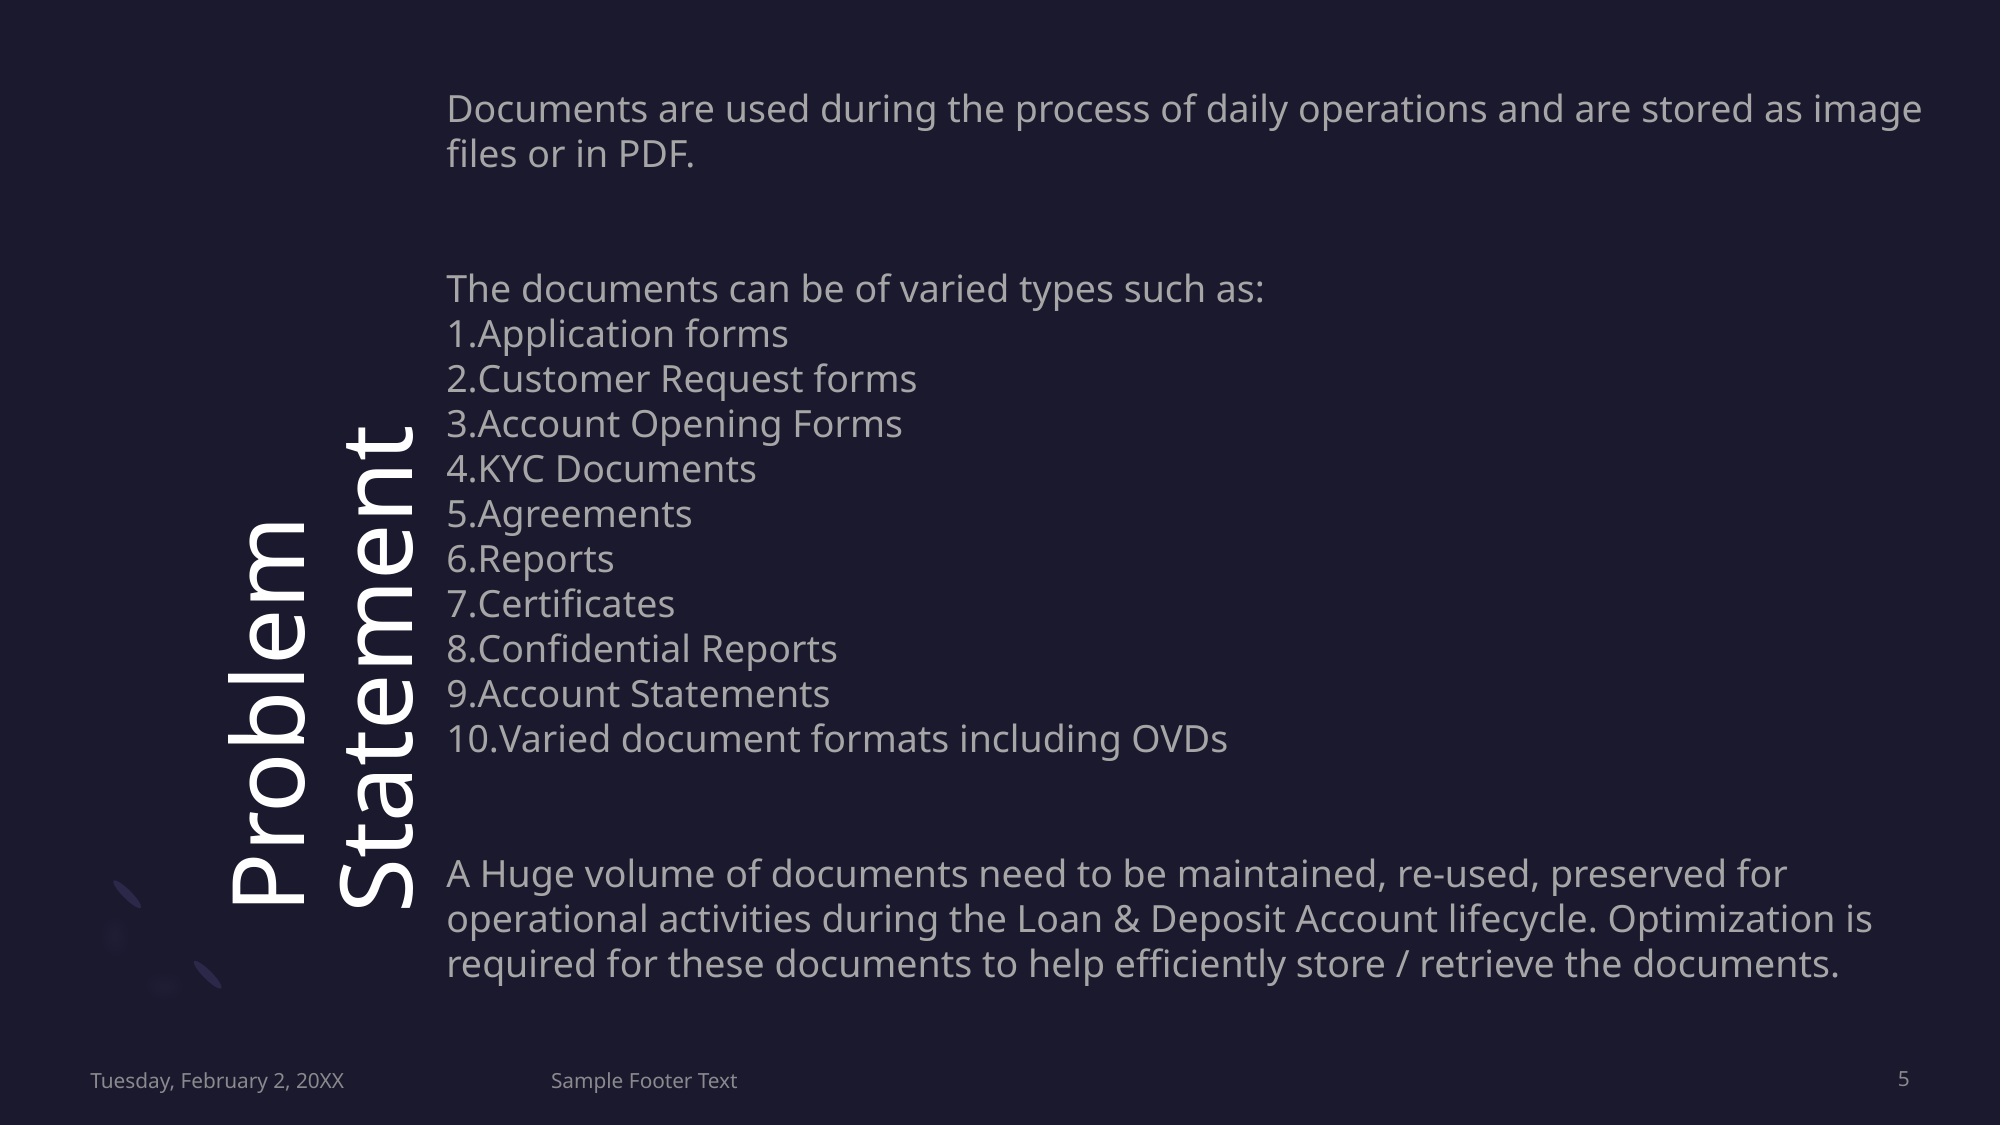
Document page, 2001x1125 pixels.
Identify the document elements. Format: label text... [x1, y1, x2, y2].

slide_number 5 [1632, 1067, 1910, 1093]
title Problem Statement [218, 32, 327, 914]
footer Sample Footer Text [551, 1067, 1598, 1093]
text_box Documents are used during the process of daily operations and are stored as image files or in PDF. The documents can be of varied types such as: Application forms Customer Request forms Account Opening Forms KYC Documents Agreements Reports Certificates Confidential Reports Account Statements Varied document formats including OVDs A Huge volume of documents need to be maintained, re-used, preserved for operational activities during the Loan & Deposit Account lifecycle. Optimization is required for these documents to help efficiently store / retrieve the documents. [431, 77, 1947, 993]
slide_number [90, 1067, 522, 1093]
